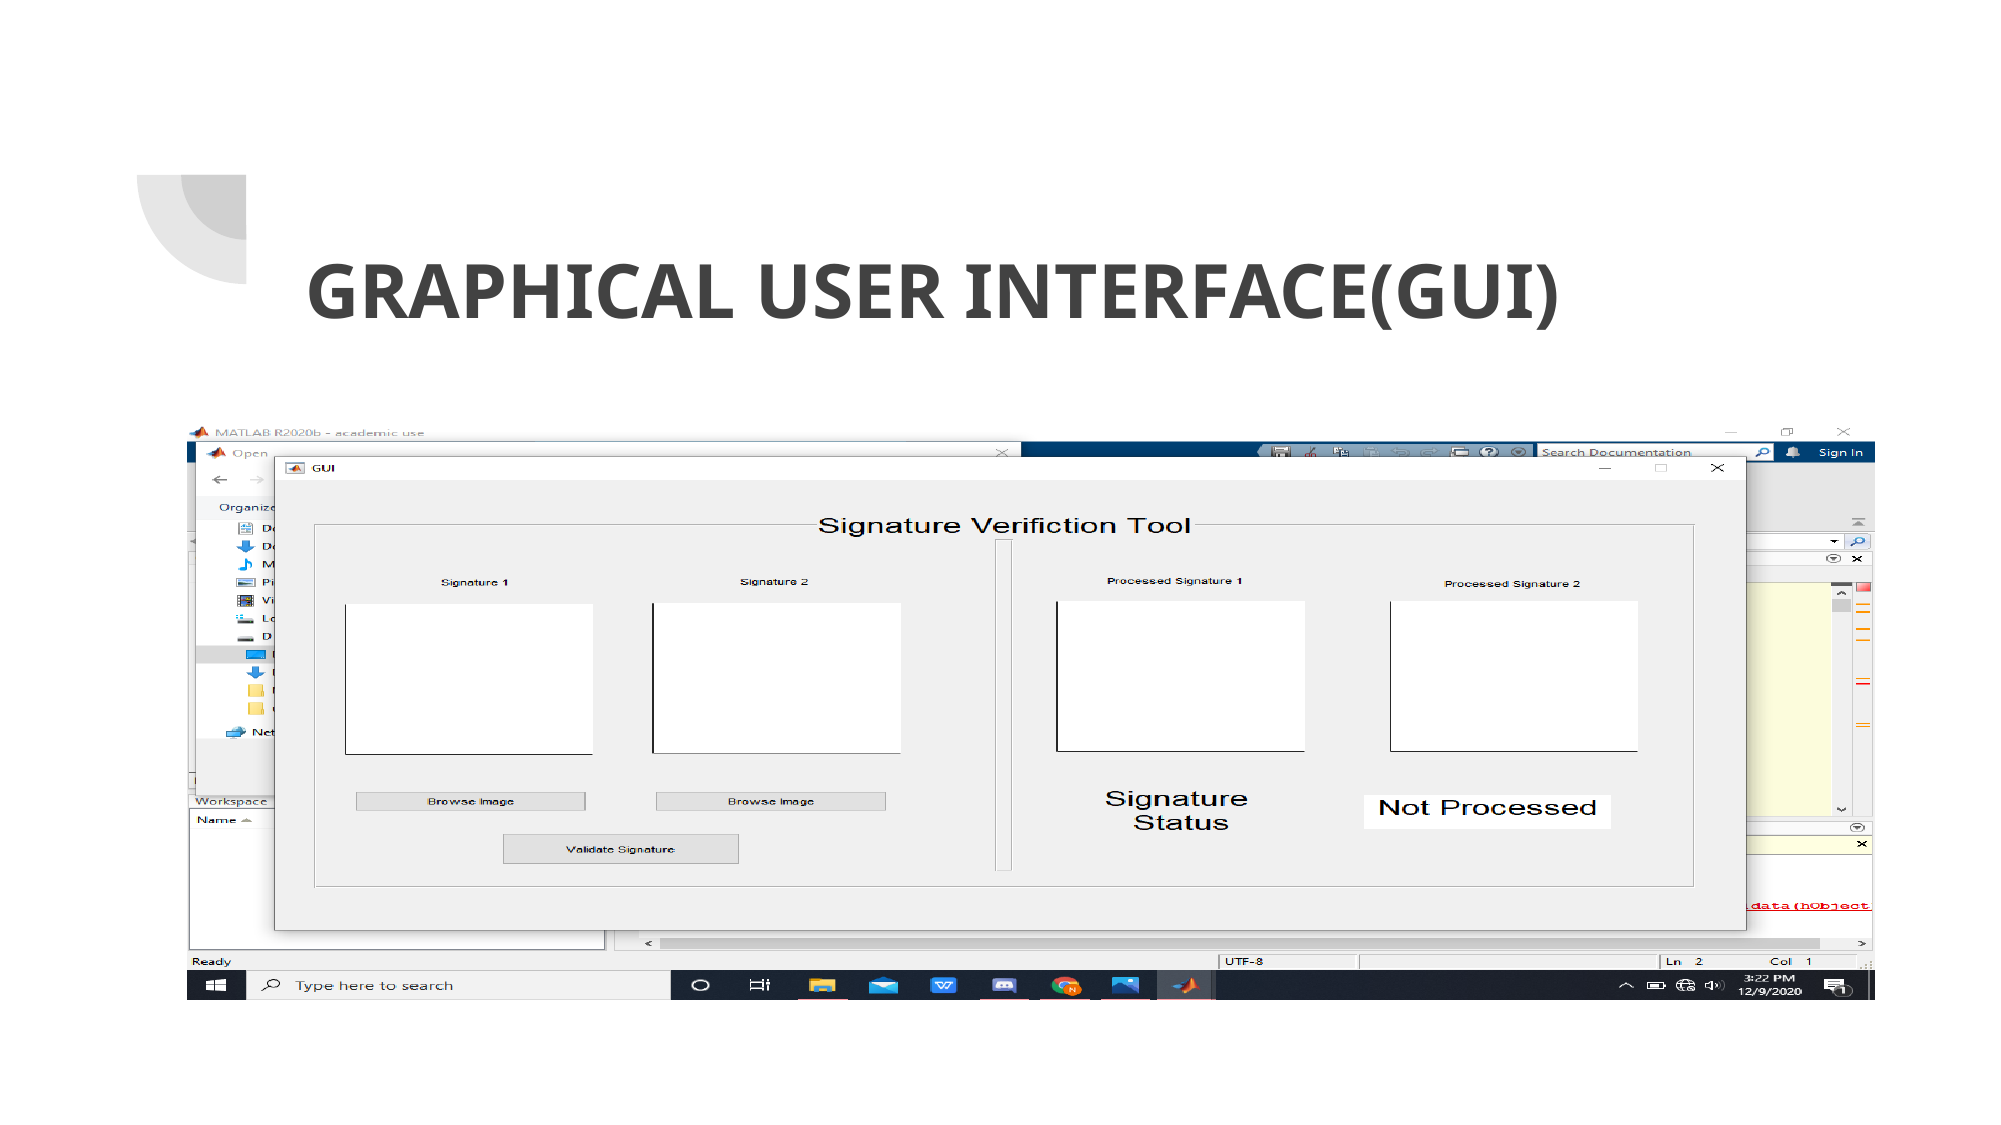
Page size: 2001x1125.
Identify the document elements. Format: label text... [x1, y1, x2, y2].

title GRAPHICAL USER INTERFACE(GUI) [285, 130, 1823, 350]
picture [187, 424, 1876, 1001]
